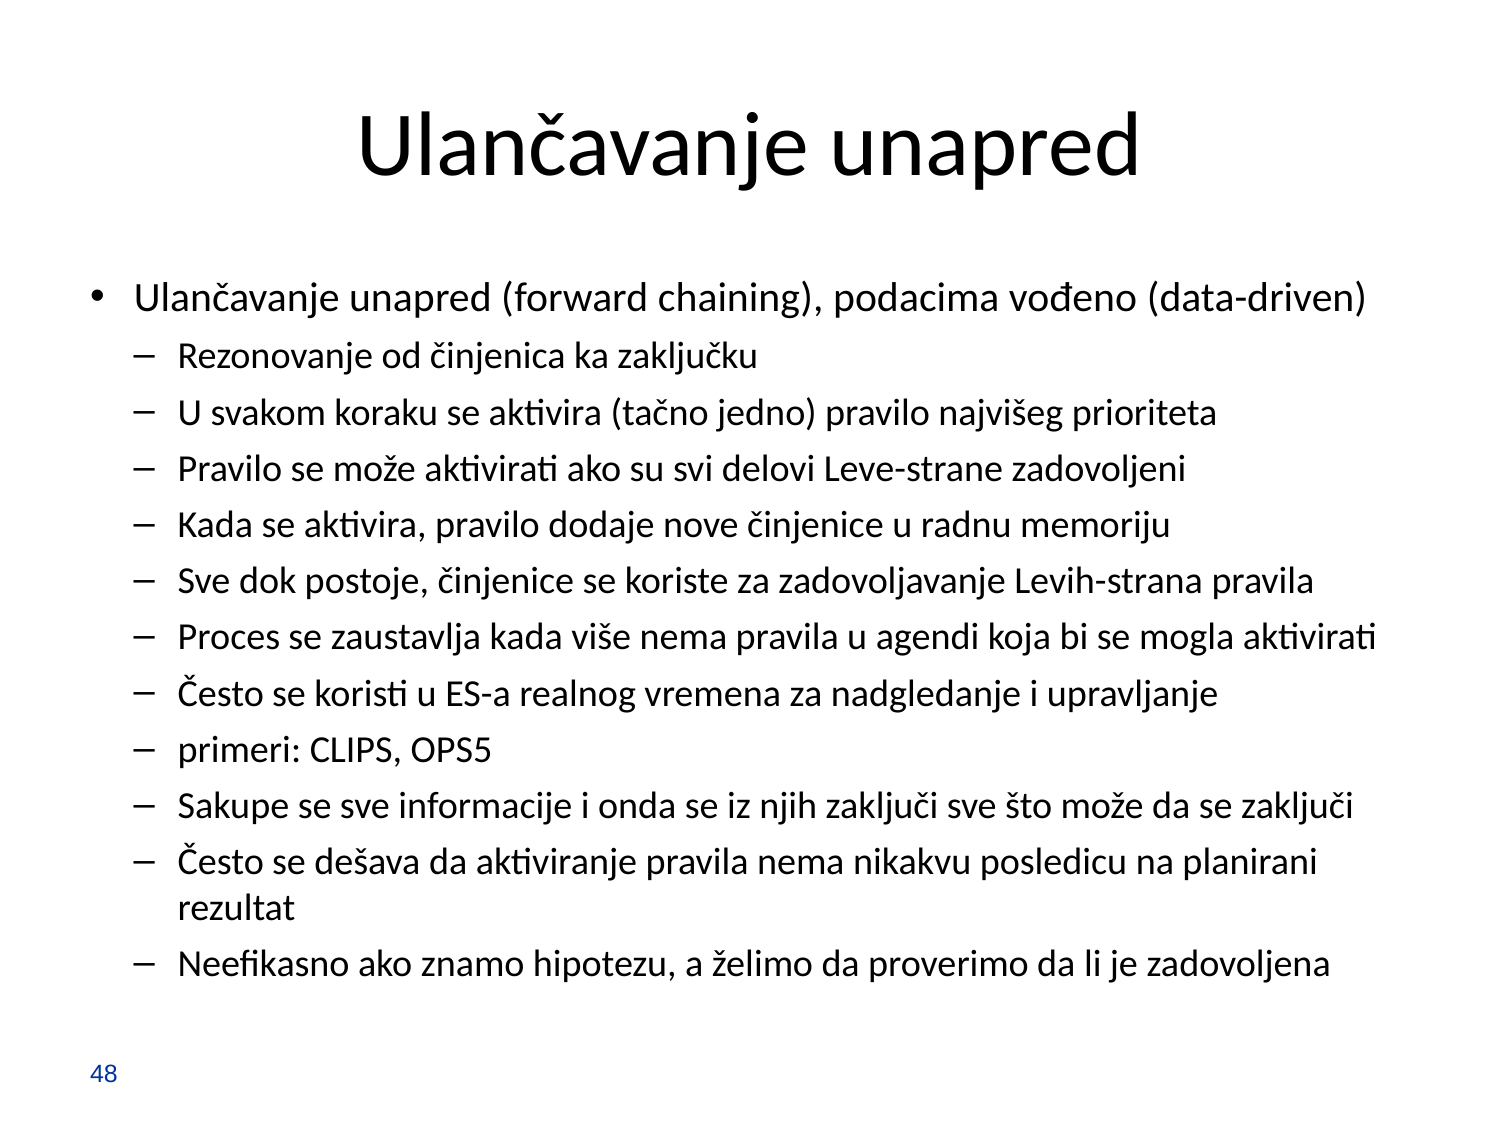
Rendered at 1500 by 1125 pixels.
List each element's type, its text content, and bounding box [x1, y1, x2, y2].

list Ulančavanje unapred (forward chaining), podacima vođeno (data-driven) Rezonovanje od činjenica ka zaključku U svakom koraku se aktivira (tačno jedno) pravilo najvišeg prioriteta Pravilo se može aktivirati ako su svi delovi Leve-strane zadovoljeni Kada se aktivira, pravilo dodaje nove činjenice u radnu memoriju Sve dok postoje, činjenice se koriste za zadovoljavanje Levih-strana pravila Proces se zaustavlja kada više nema pravila u agendi koja bi se mogla aktivirati Često se koristi u ES-a realnog vremena za nadgledanje i upravljanje primeri: CLIPS, OPS5 Sakupe se sve informacije i onda se iz njih zaključi sve što može da se zaključi Često se dešava da aktiviranje pravila nema nikakvu posledicu na planirani rezultat Neefikasno ako znamo hipotezu, a želimo da proverimo da li je zadovoljena [75, 262, 1425, 1005]
slide_number 48 [75, 1042, 425, 1103]
title Ulančavanje unapred [75, 45, 1425, 233]
